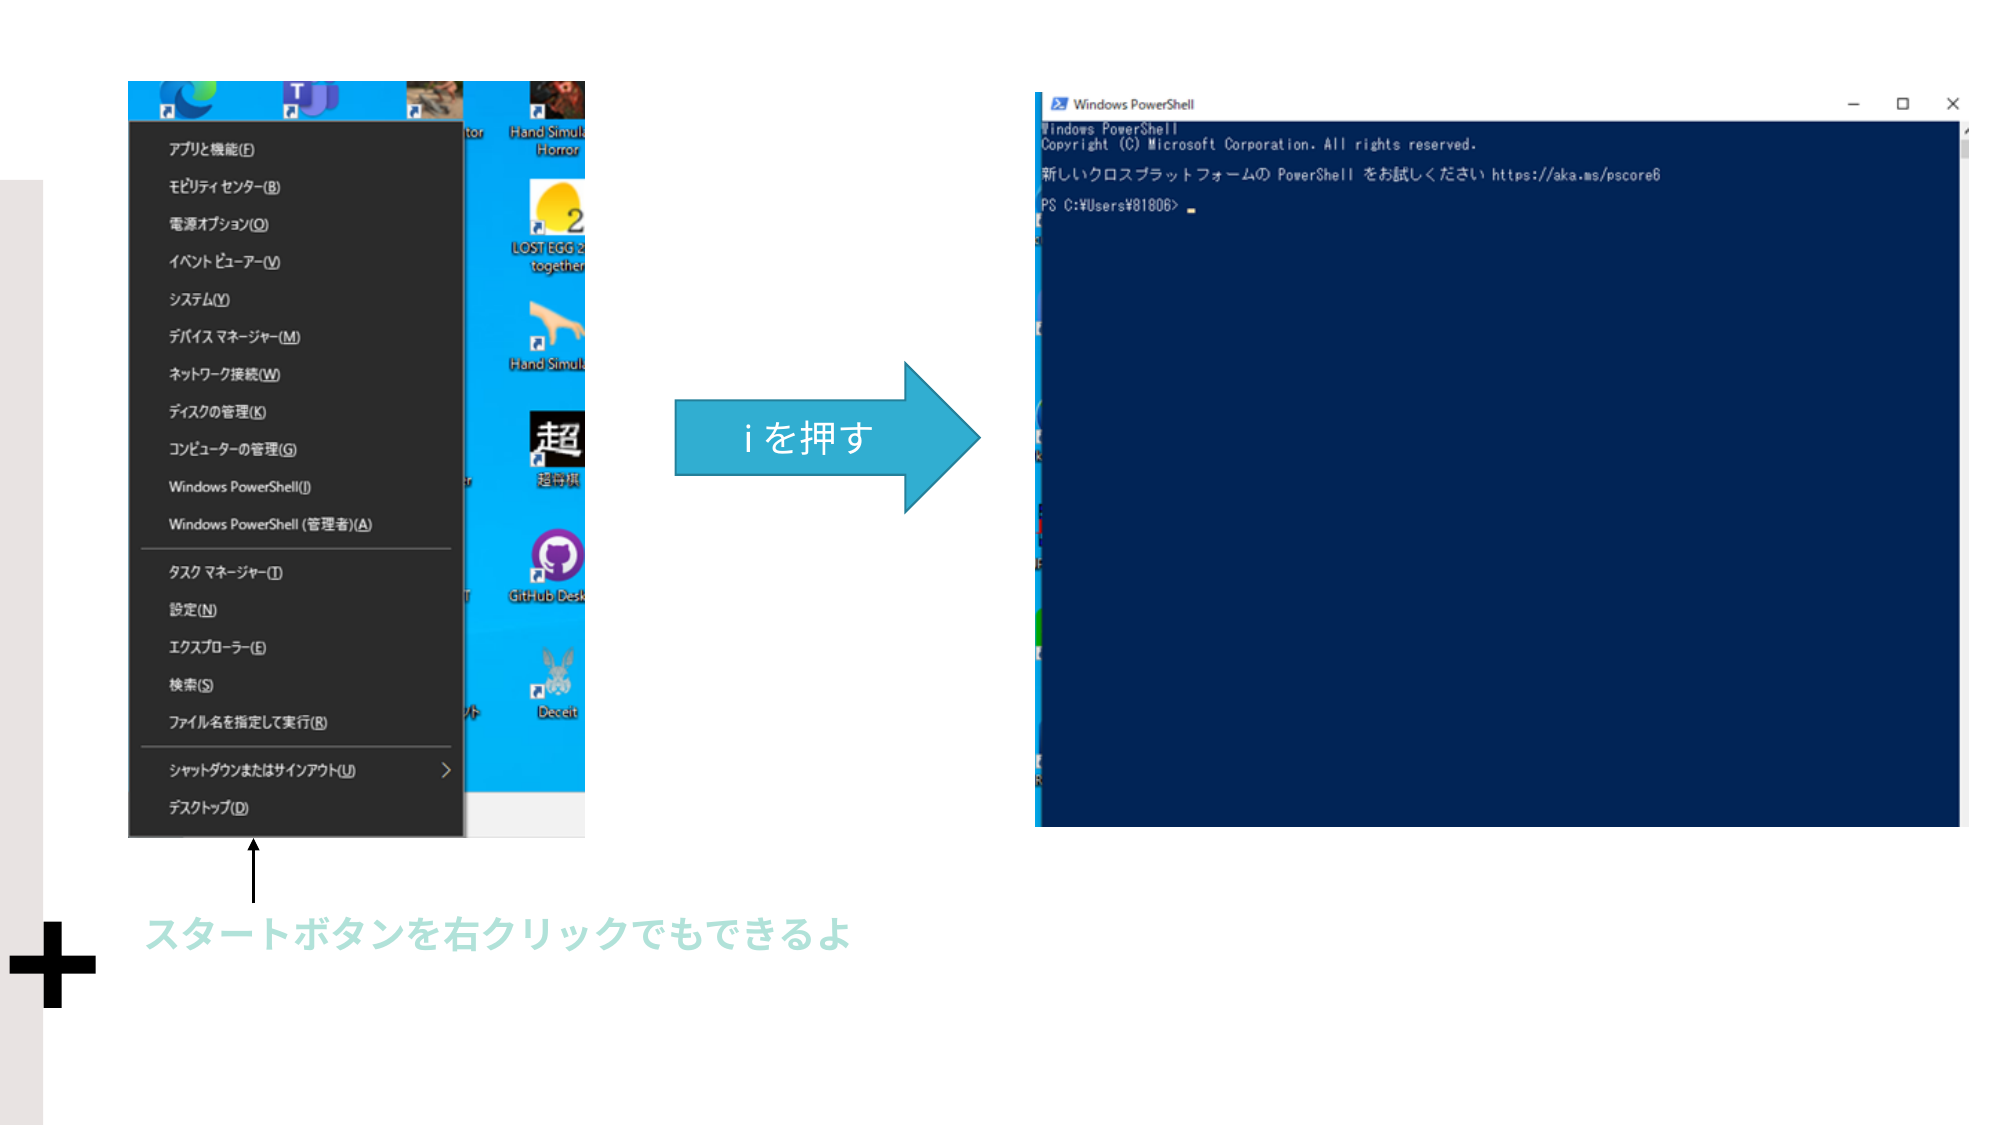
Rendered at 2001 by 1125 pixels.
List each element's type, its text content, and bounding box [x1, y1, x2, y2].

picture [578, 243, 585, 253]
picture [530, 301, 585, 345]
picture [530, 529, 585, 583]
picture [562, 706, 576, 717]
picture [530, 179, 585, 235]
picture [529, 81, 585, 119]
picture [532, 260, 585, 274]
picture [510, 126, 585, 138]
picture [548, 242, 573, 253]
picture [539, 706, 561, 717]
picture [537, 144, 578, 156]
picture [510, 359, 544, 369]
picture [530, 648, 573, 699]
text_box スタートボタンを右クリックでもできるよ [128, 903, 1595, 964]
text_box iを押す [674, 360, 982, 515]
picture [548, 358, 585, 369]
picture [512, 242, 543, 253]
picture [1034, 92, 1969, 827]
picture [557, 590, 585, 601]
picture [530, 336, 545, 351]
picture [509, 590, 554, 601]
picture [128, 81, 585, 839]
picture [537, 473, 579, 486]
picture [530, 413, 585, 467]
